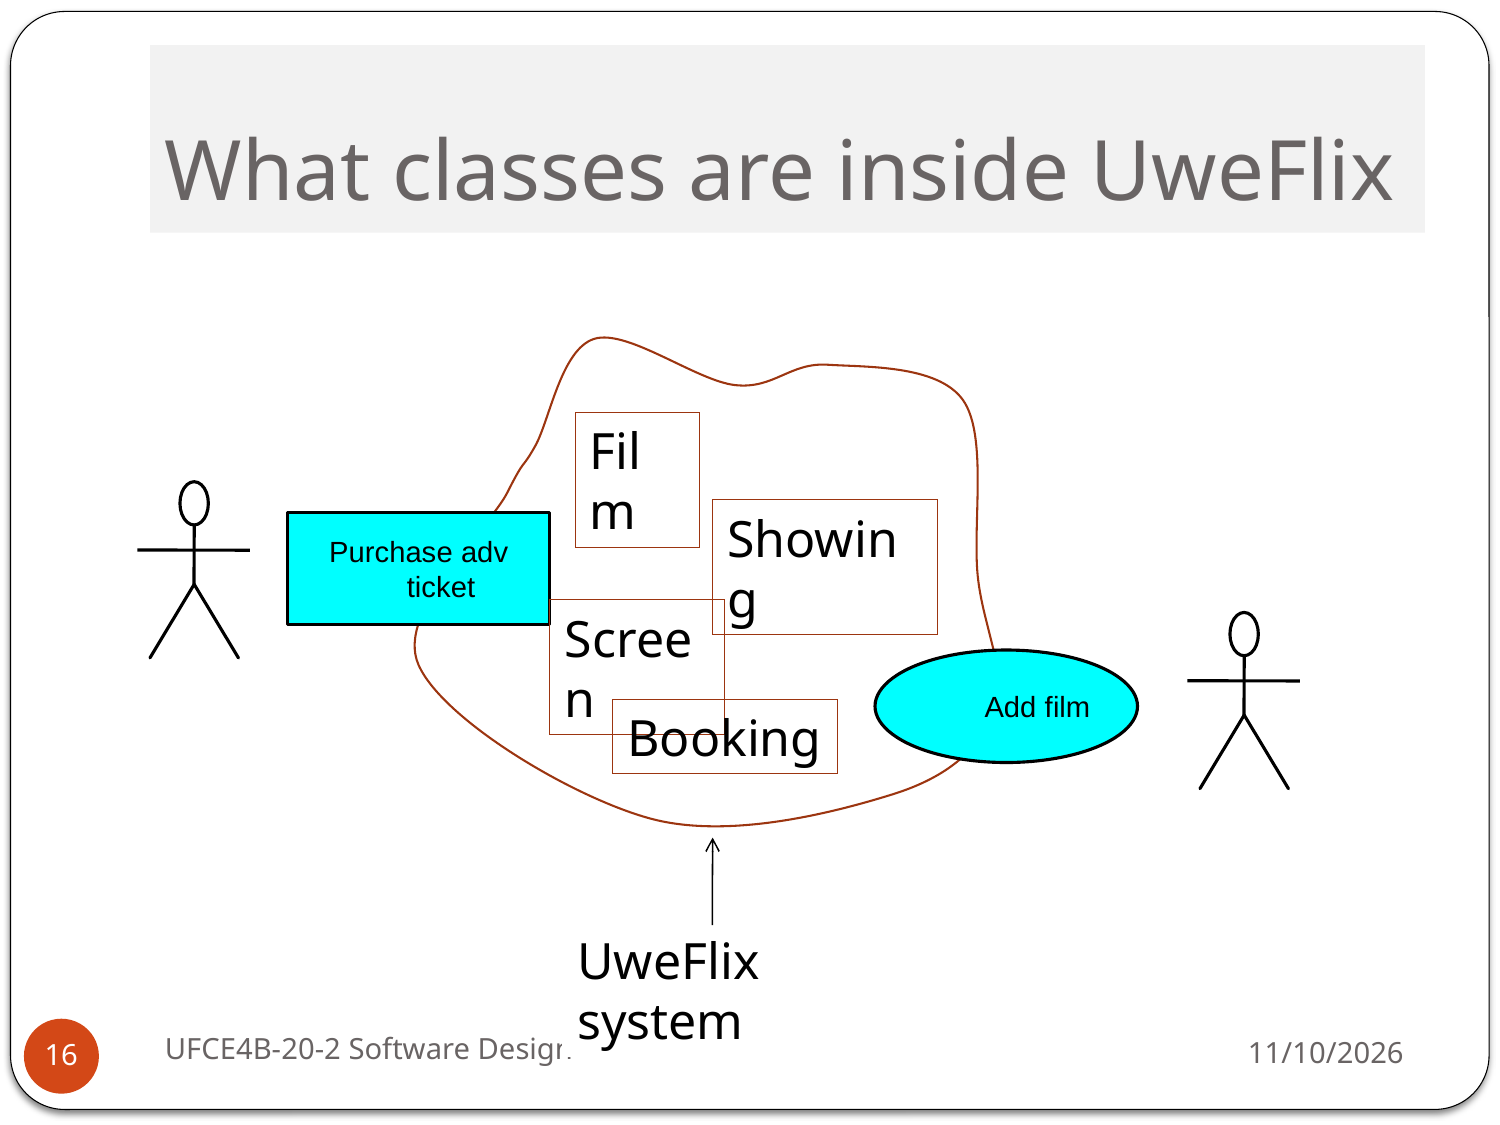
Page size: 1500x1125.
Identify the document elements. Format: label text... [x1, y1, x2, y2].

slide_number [1012, 1015, 1419, 1094]
slide_number 16 [23, 1018, 99, 1094]
text_box [1199, 715, 1289, 789]
list Purchase adv ticket [287, 512, 550, 625]
text_box [1229, 612, 1259, 656]
text_box Showing [712, 499, 938, 635]
text_box UweFlix system [562, 921, 950, 1057]
footer UFCE4B-20-2 Software Design [150, 1012, 800, 1088]
text_box [413, 336, 995, 828]
text_box [149, 584, 239, 658]
text_box [179, 481, 209, 525]
text_box Add film [875, 650, 1138, 763]
text_box Film [575, 412, 700, 548]
title What classes are inside UweFlix [150, 45, 1425, 233]
text_box Screen [549, 599, 725, 735]
text_box Booking [612, 699, 838, 774]
